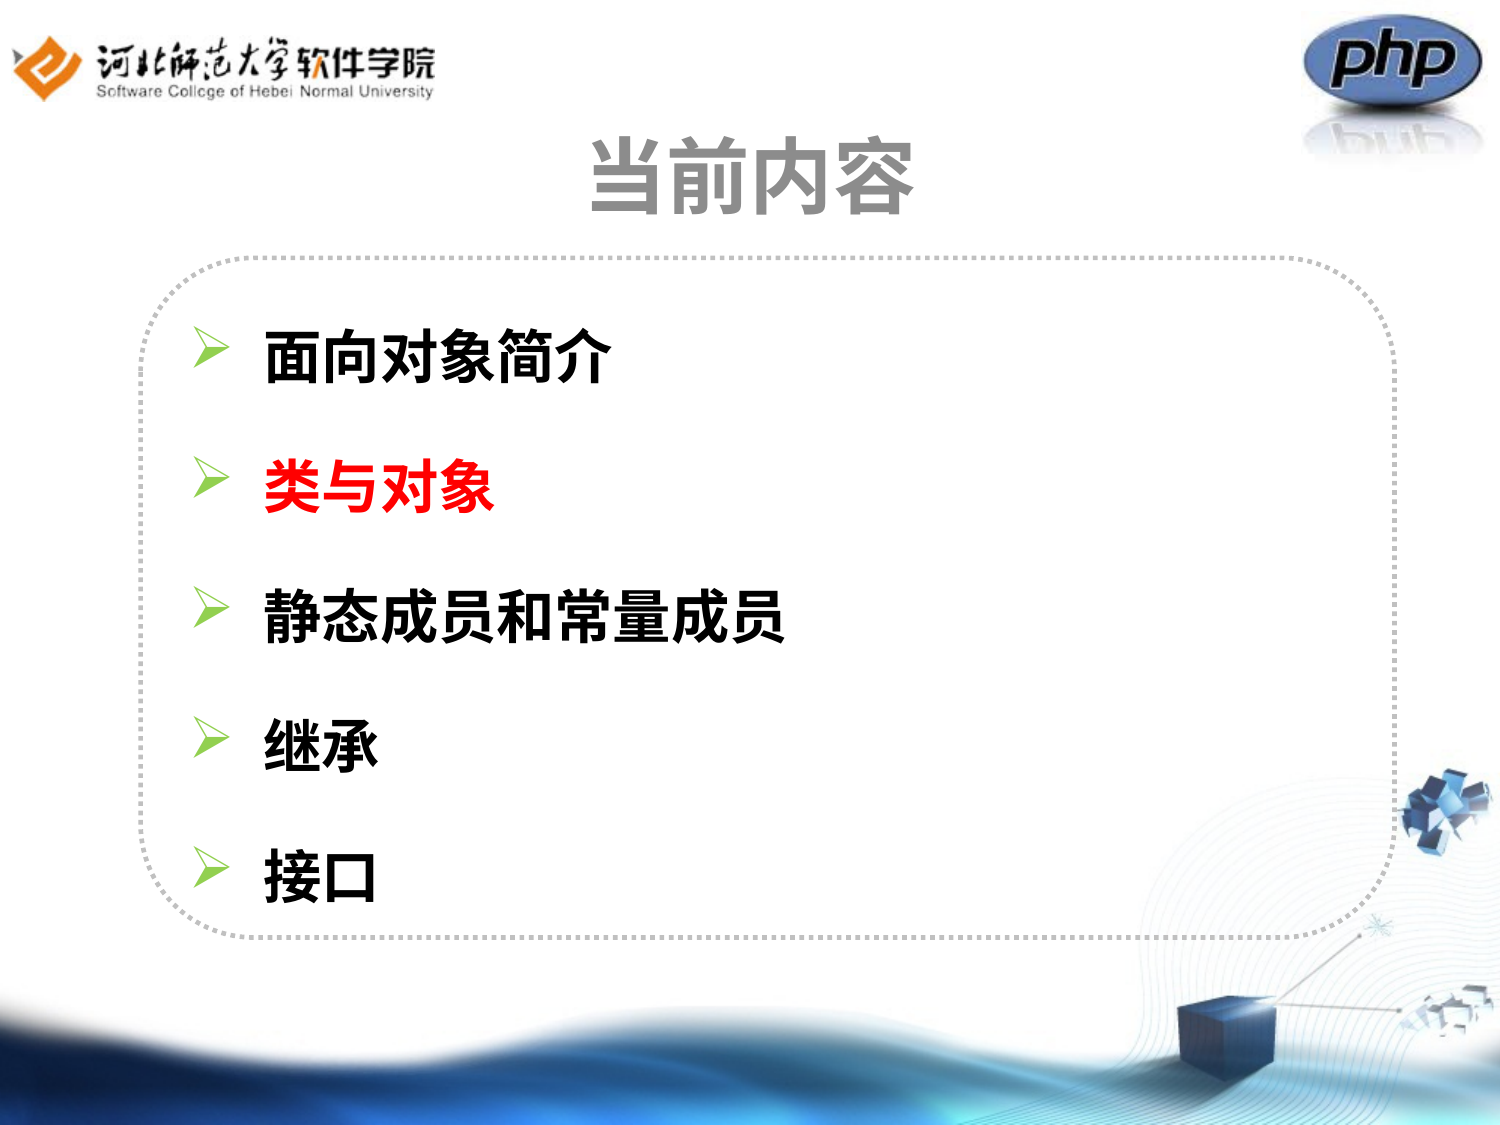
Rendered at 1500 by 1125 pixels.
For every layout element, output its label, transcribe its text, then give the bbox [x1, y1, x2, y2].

picture [0, 0, 1500, 1125]
title 当前内容 [75, 117, 1425, 233]
text_box 面向对象简介 类与对象 静态成员和常量成员 继承 接口 [140, 257, 1395, 938]
